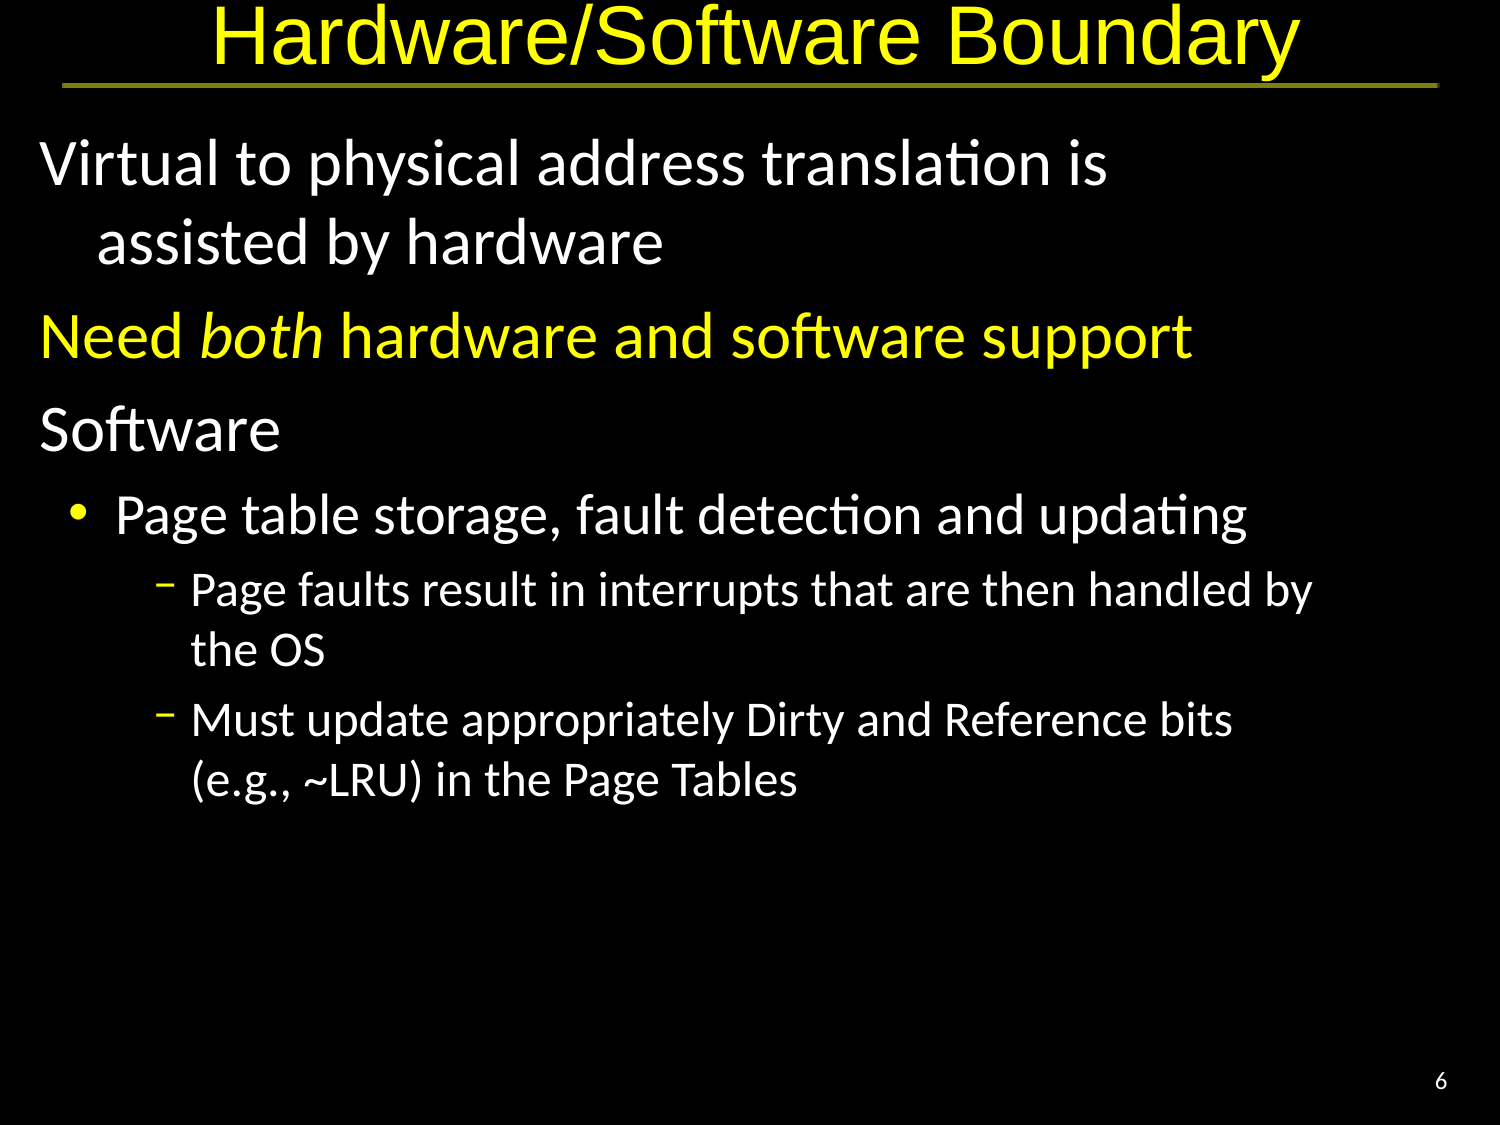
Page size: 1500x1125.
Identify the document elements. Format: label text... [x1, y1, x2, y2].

picture [62, 83, 1440, 88]
title Hardware/Software Boundary [24, 0, 1488, 63]
list Virtual to physical address translation is assisted by hardware Need both hardware and software support Software Page table storage, fault detection and updating Page faults result in interrupts that are then handled by the OS Must update appropriately Dirty and Reference bits (e.g., ~LRU) in the Page Tables [24, 110, 1350, 913]
